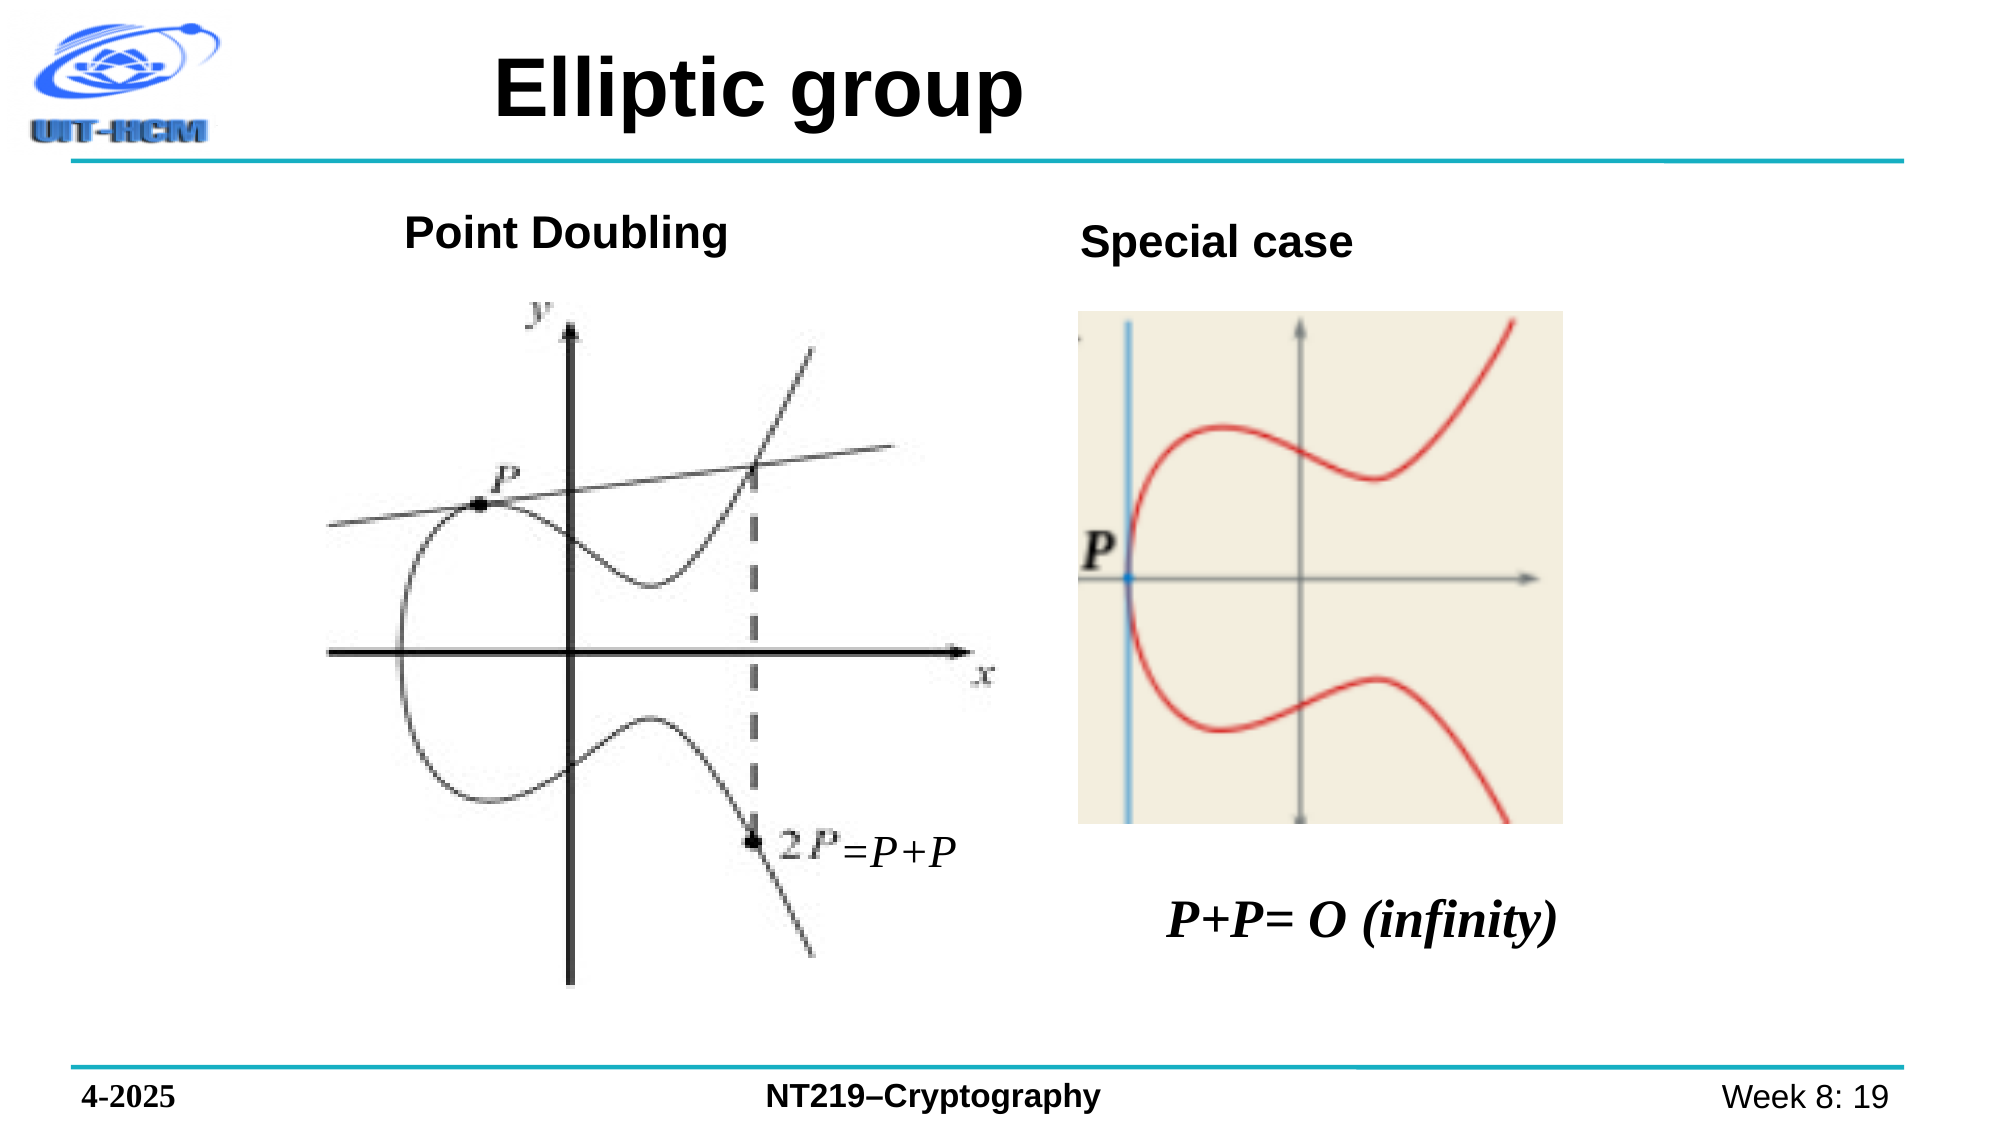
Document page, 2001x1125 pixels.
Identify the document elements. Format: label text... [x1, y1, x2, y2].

text_box =P+P [837, 819, 1004, 877]
text_box [325, 302, 1000, 989]
text_box Special case [1077, 209, 1511, 267]
title Elliptic group [492, 0, 1664, 177]
picture [1077, 311, 1563, 824]
text_box P+P= O (infinity) [1164, 881, 1591, 949]
picture [7, 9, 244, 155]
text_box Point Doubling [402, 200, 835, 258]
